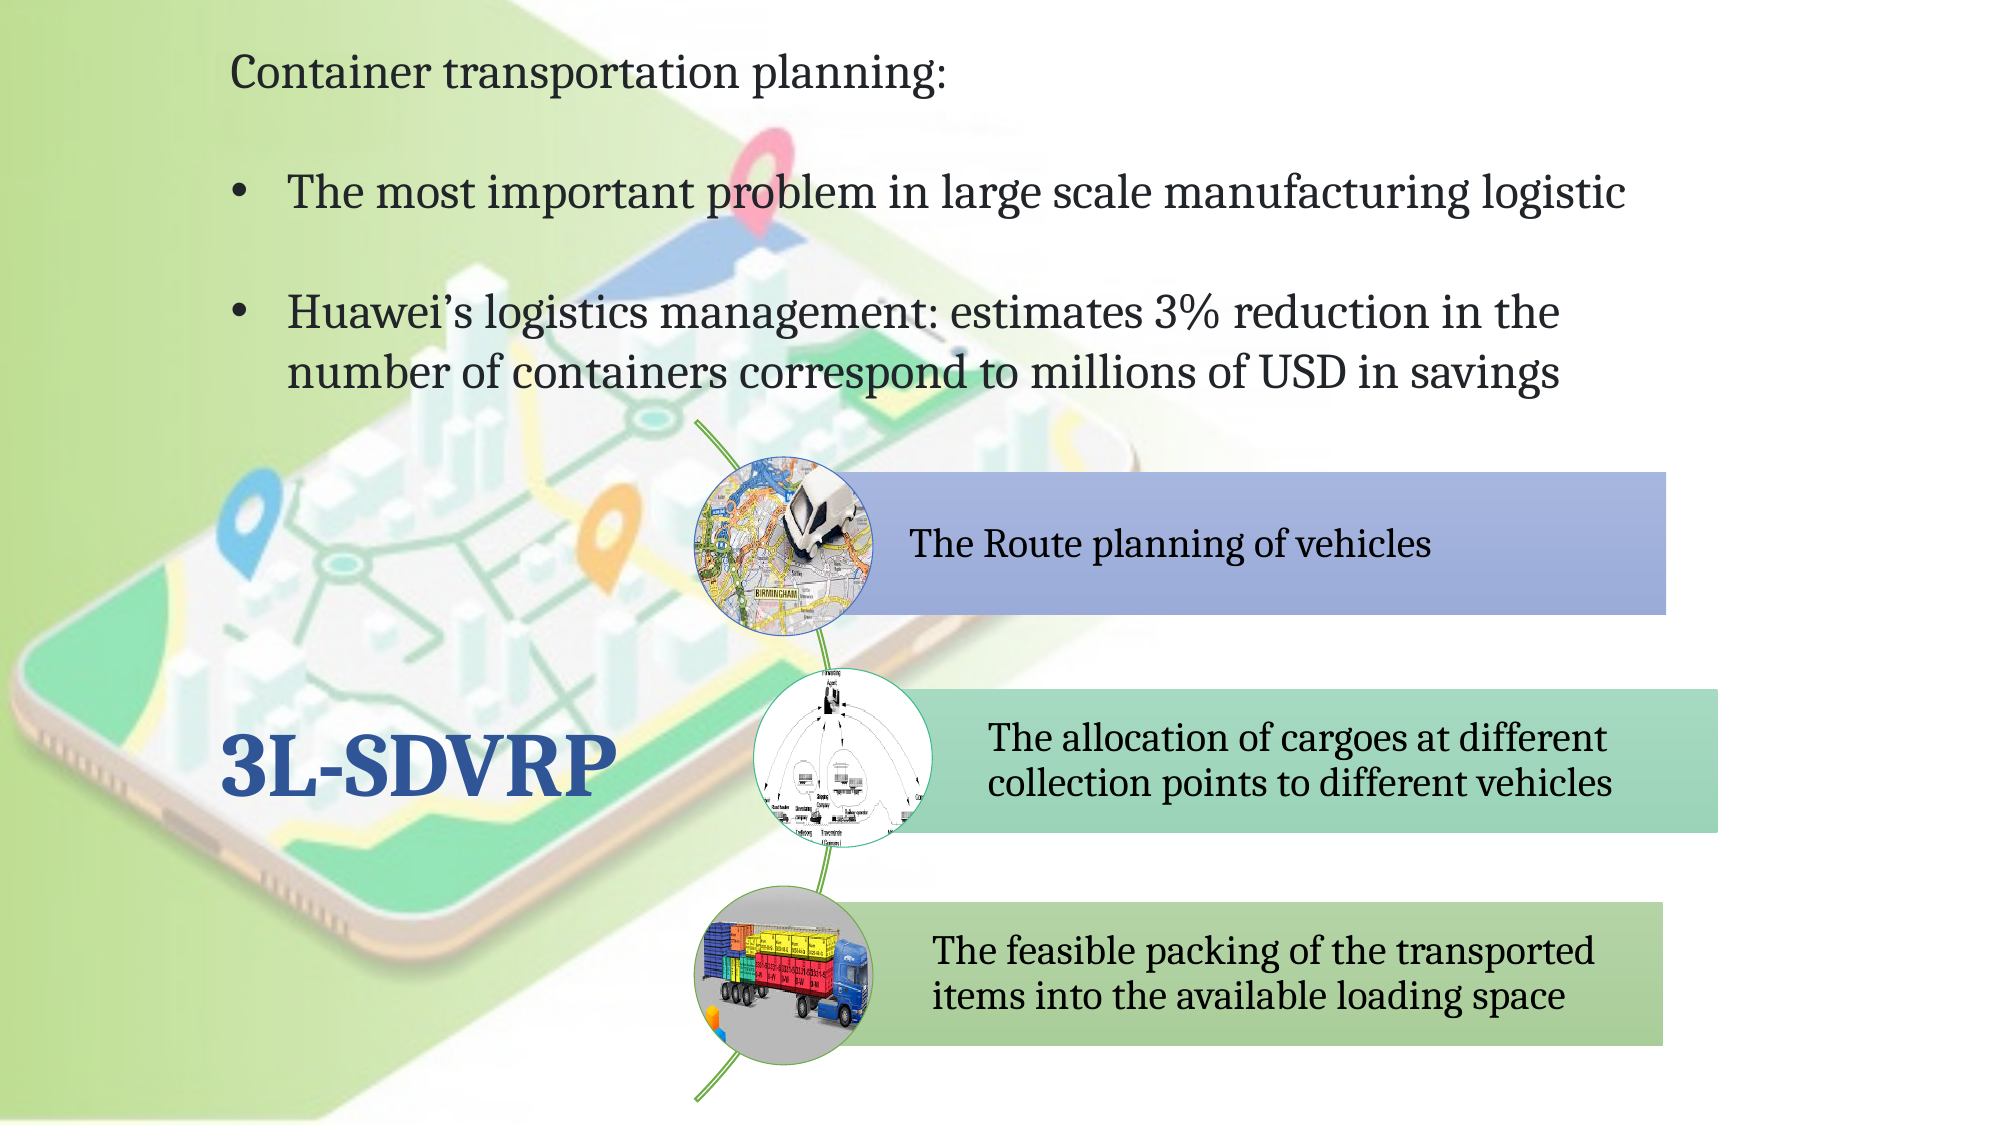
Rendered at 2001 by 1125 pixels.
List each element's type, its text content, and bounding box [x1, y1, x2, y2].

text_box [644, 403, 1807, 1119]
text_box Container transportation planning: The most important problem in large scale manufacturing logistic Huawei’s logistics management: estimates 3% reduction in the number of containers correspond to millions of USD in savings [215, 31, 1721, 467]
text_box 3L-SDVRP [129, 697, 633, 823]
